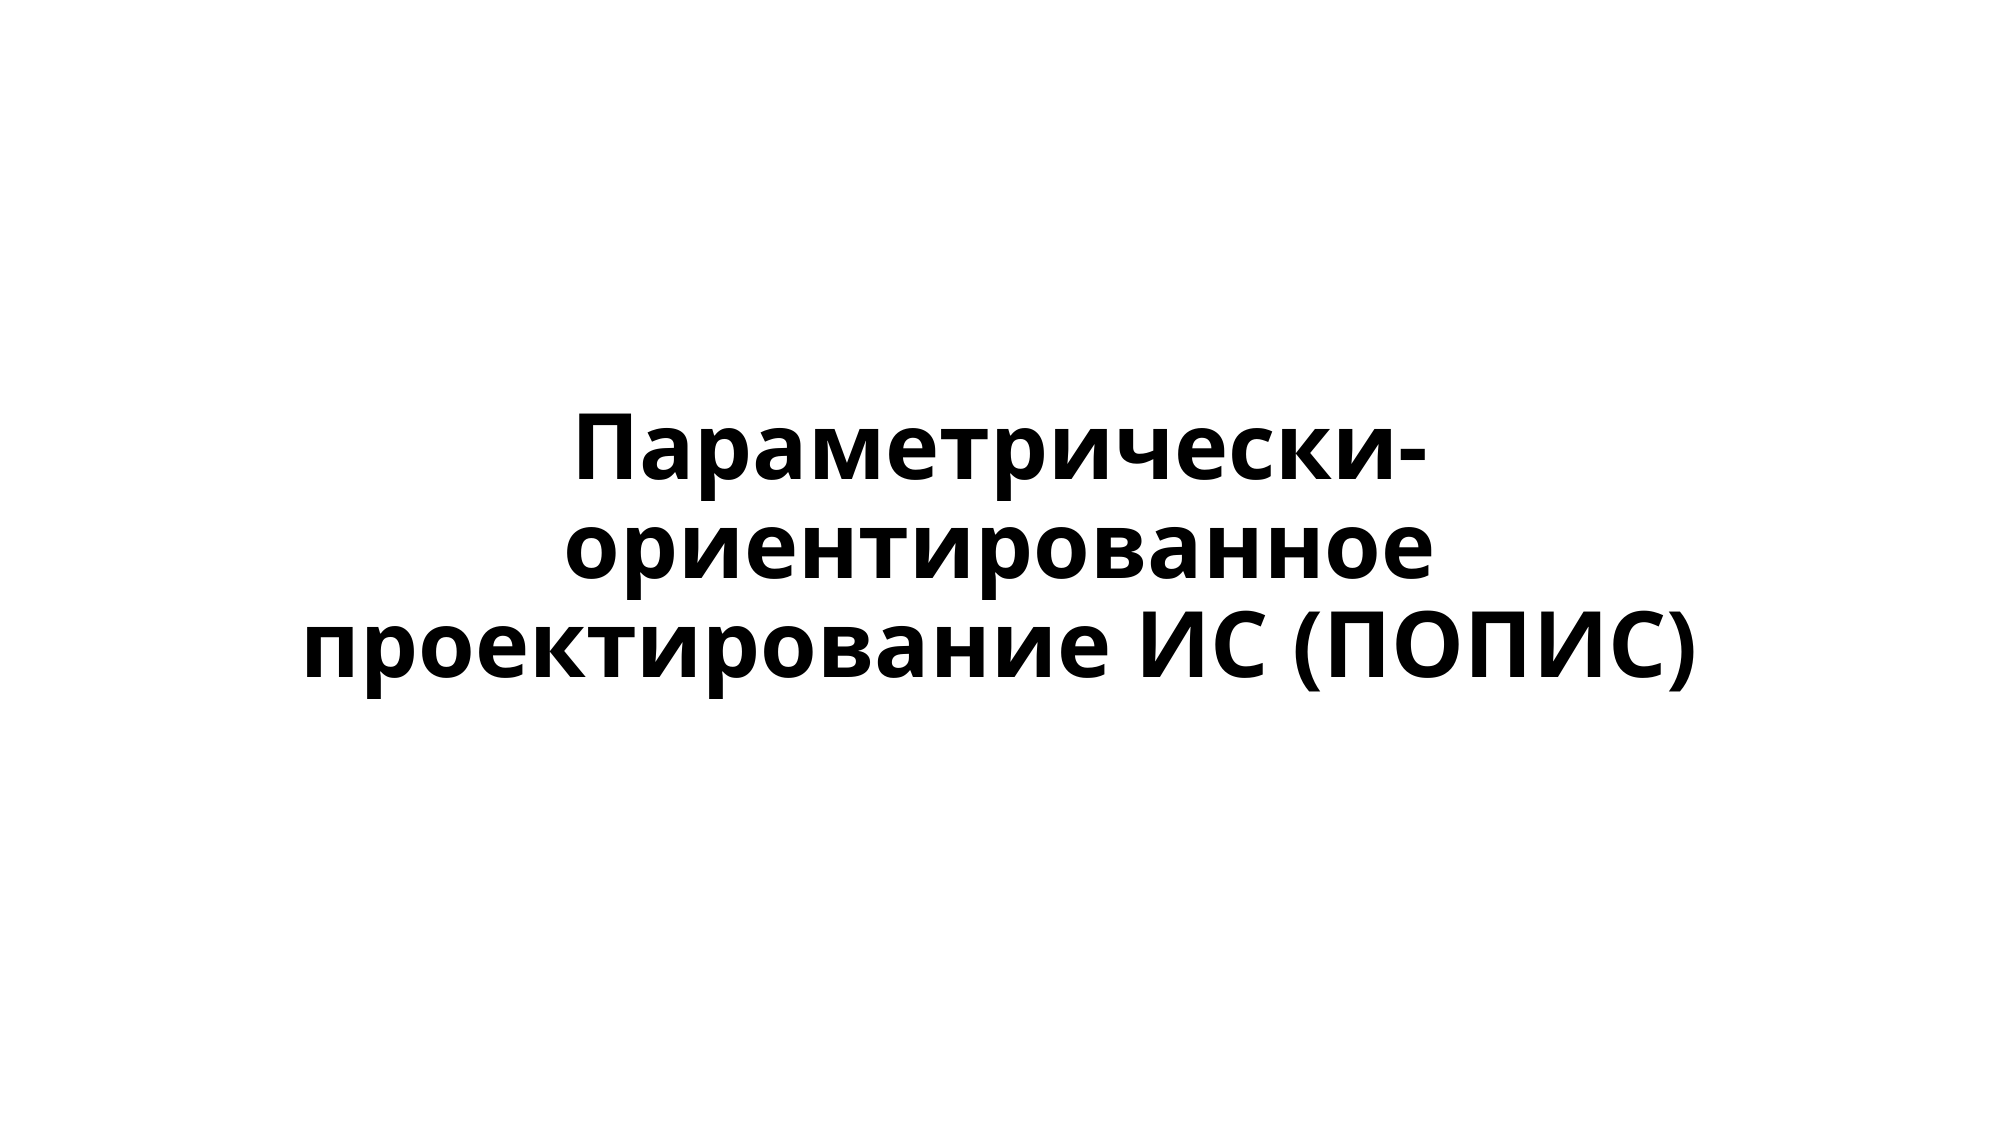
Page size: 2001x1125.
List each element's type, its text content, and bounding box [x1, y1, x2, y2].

title Параметрически-ориентированное проектирование ИС (ПОПИС) [137, 59, 1863, 1039]
